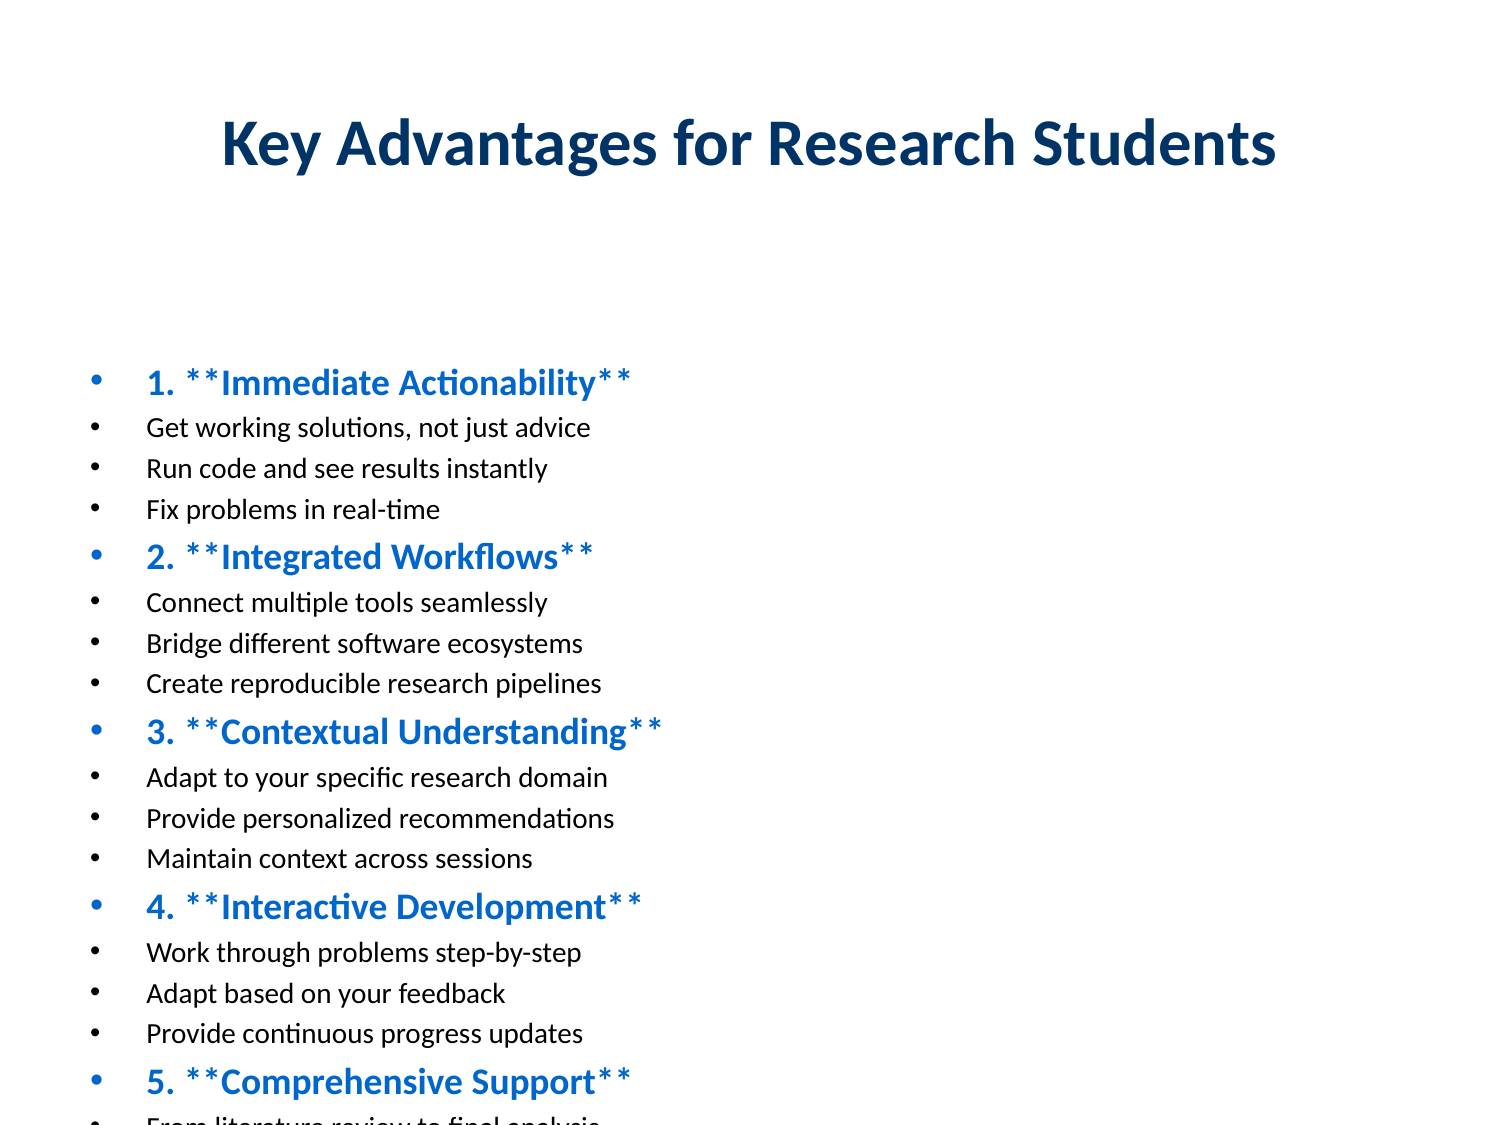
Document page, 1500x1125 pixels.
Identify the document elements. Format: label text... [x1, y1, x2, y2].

title Key Advantages for Research Students [75, 45, 1425, 233]
list 1. **Immediate Actionability** Get working solutions, not just advice Run code and see results instantly Fix problems in real-time 2. **Integrated Workflows** Connect multiple tools seamlessly Bridge different software ecosystems Create reproducible research pipelines 3. **Contextual Understanding** Adapt to your specific research domain Provide personalized recommendations Maintain context across sessions 4. **Interactive Development** Work through problems step-by-step Adapt based on your feedback Provide continuous progress updates 5. **Comprehensive Support** From literature review to final analysis Technical implementation to documentation Individual tasks to complete workflows [75, 262, 1425, 1005]
